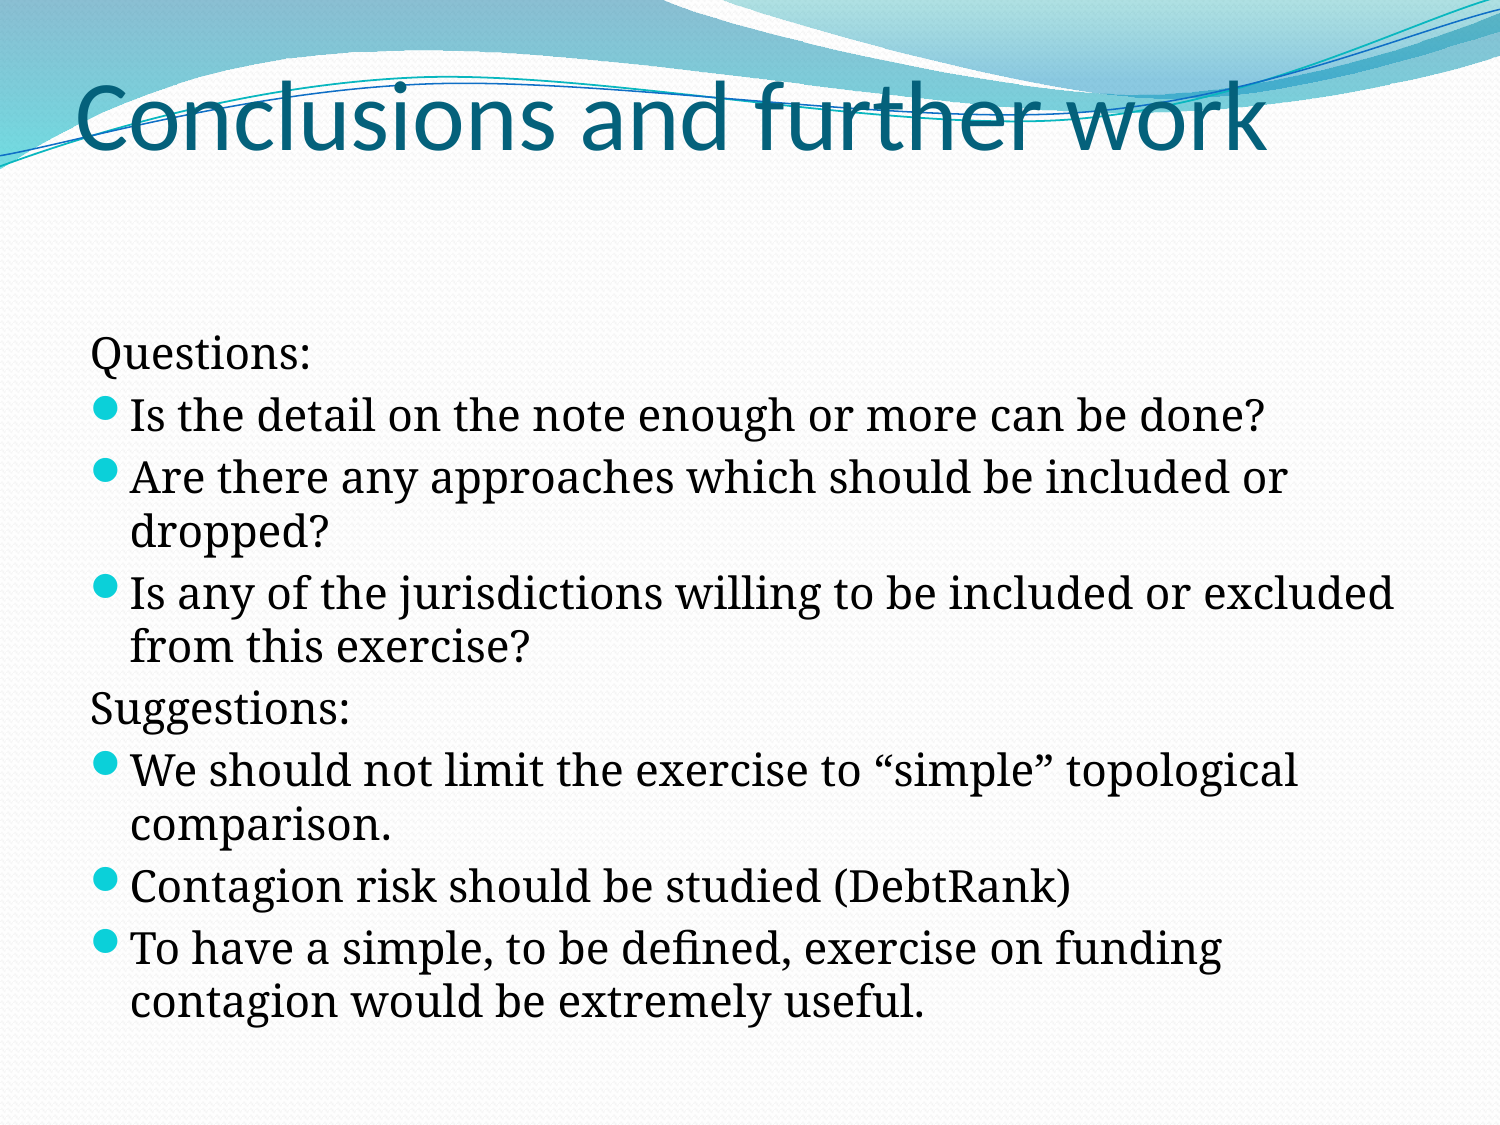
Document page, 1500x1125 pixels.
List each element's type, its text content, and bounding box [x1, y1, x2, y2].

list Questions: Is the detail on the note enough or more can be done? Are there any approaches which should be included or dropped? Is any of the jurisdictions willing to be included or excluded from this exercise? Suggestions: We should not limit the exercise to “simple” topological comparison. Contagion risk should be studied (DebtRank) To have a simple, to be defined, exercise on funding contagion would be extremely useful. [75, 317, 1425, 1038]
title Conclusions and further work [75, 42, 1425, 171]
